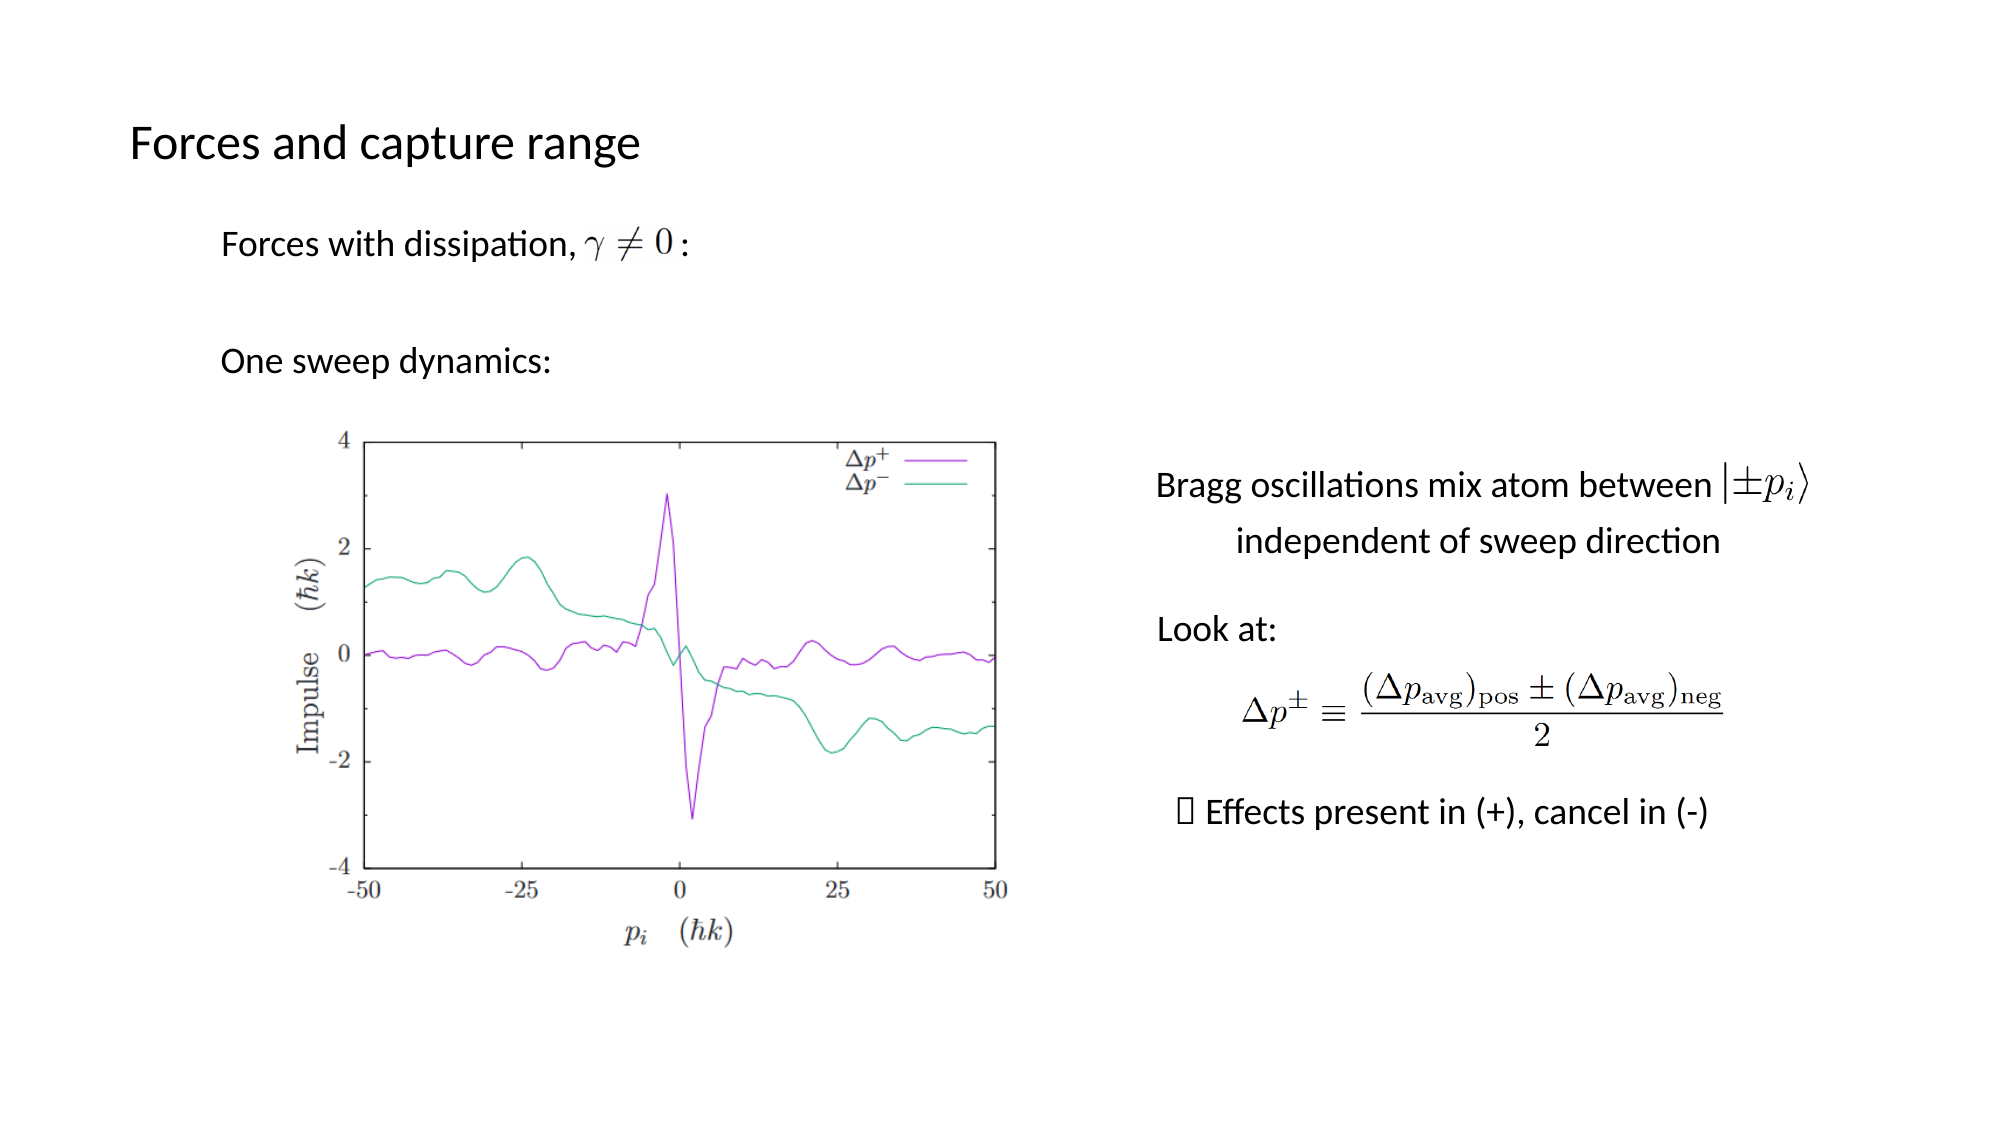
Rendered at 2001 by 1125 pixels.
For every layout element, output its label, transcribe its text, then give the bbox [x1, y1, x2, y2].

text_box Bragg oscillations mix atom between [1141, 452, 1738, 513]
text_box One sweep dynamics: [205, 328, 568, 389]
picture [1719, 462, 1808, 504]
text_box  Effects present in (+), cancel in (-) [1159, 779, 1725, 840]
picture [578, 218, 680, 267]
text_box independent of sweep direction [1221, 508, 1737, 568]
text_box Forces with dissipation, :: [206, 211, 706, 272]
text_box Look at: [1142, 596, 1293, 657]
text_box Forces and capture range [115, 102, 657, 177]
picture [268, 409, 1020, 955]
picture [1223, 643, 1735, 763]
